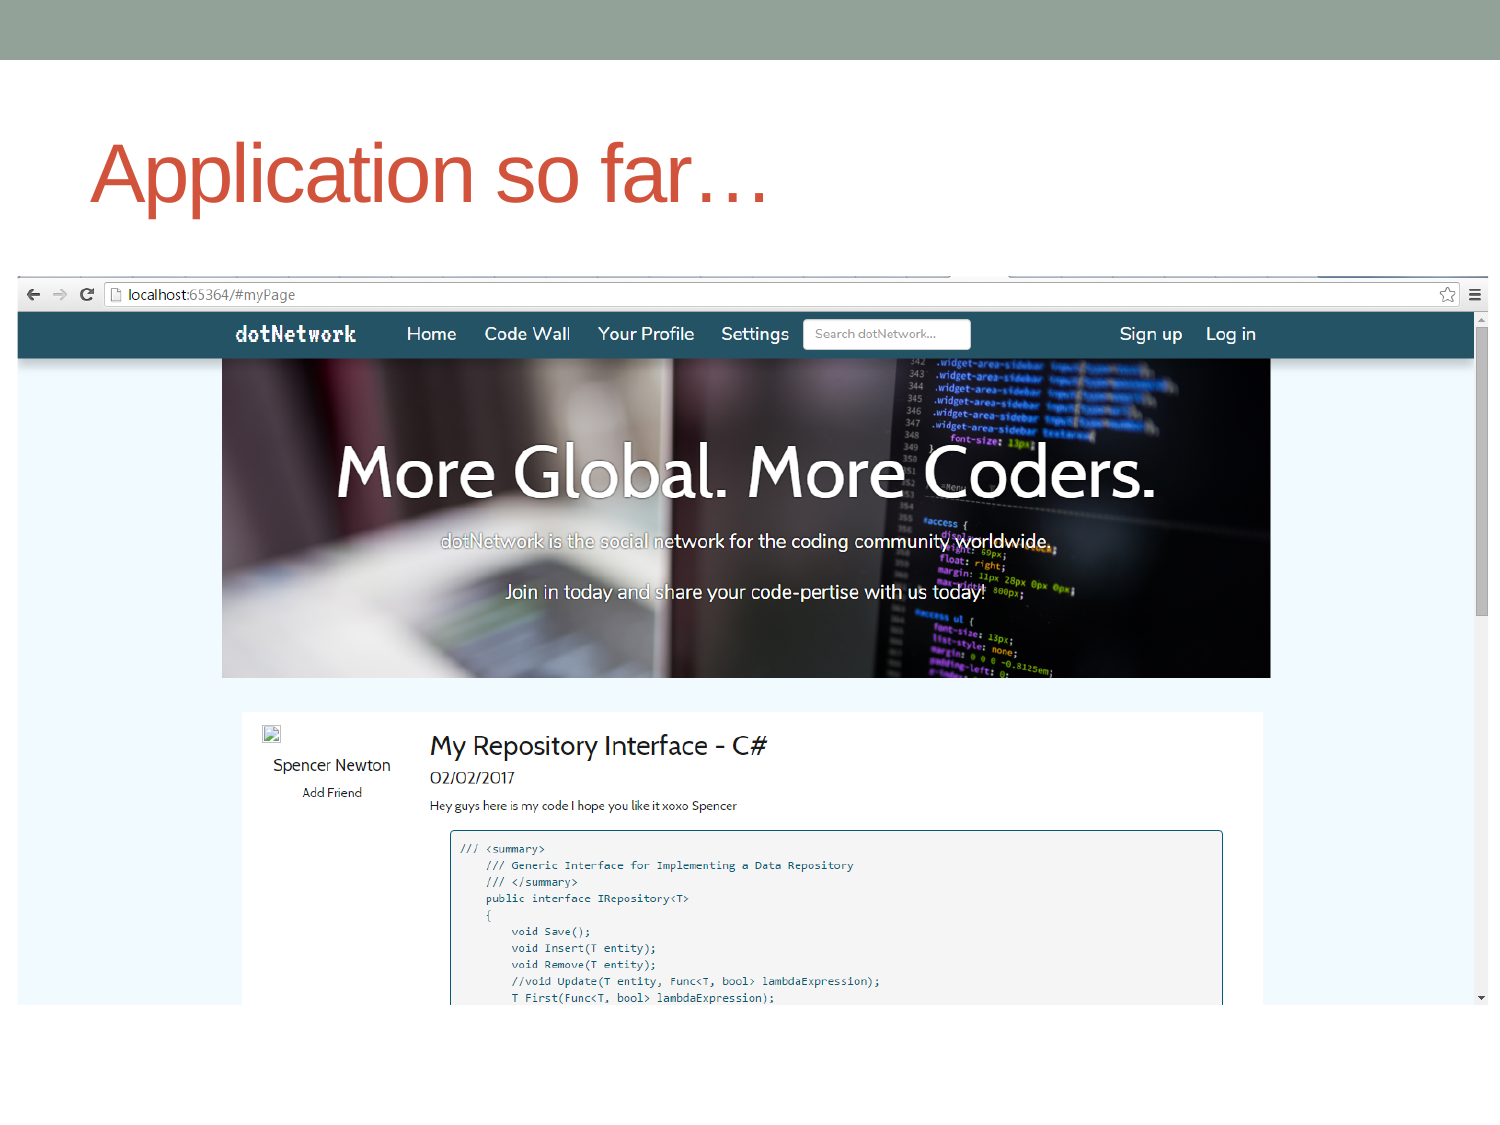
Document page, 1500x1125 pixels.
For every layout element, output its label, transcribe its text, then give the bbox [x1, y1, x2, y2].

picture [17, 275, 1489, 1005]
title Application so far… [75, 87, 1425, 250]
